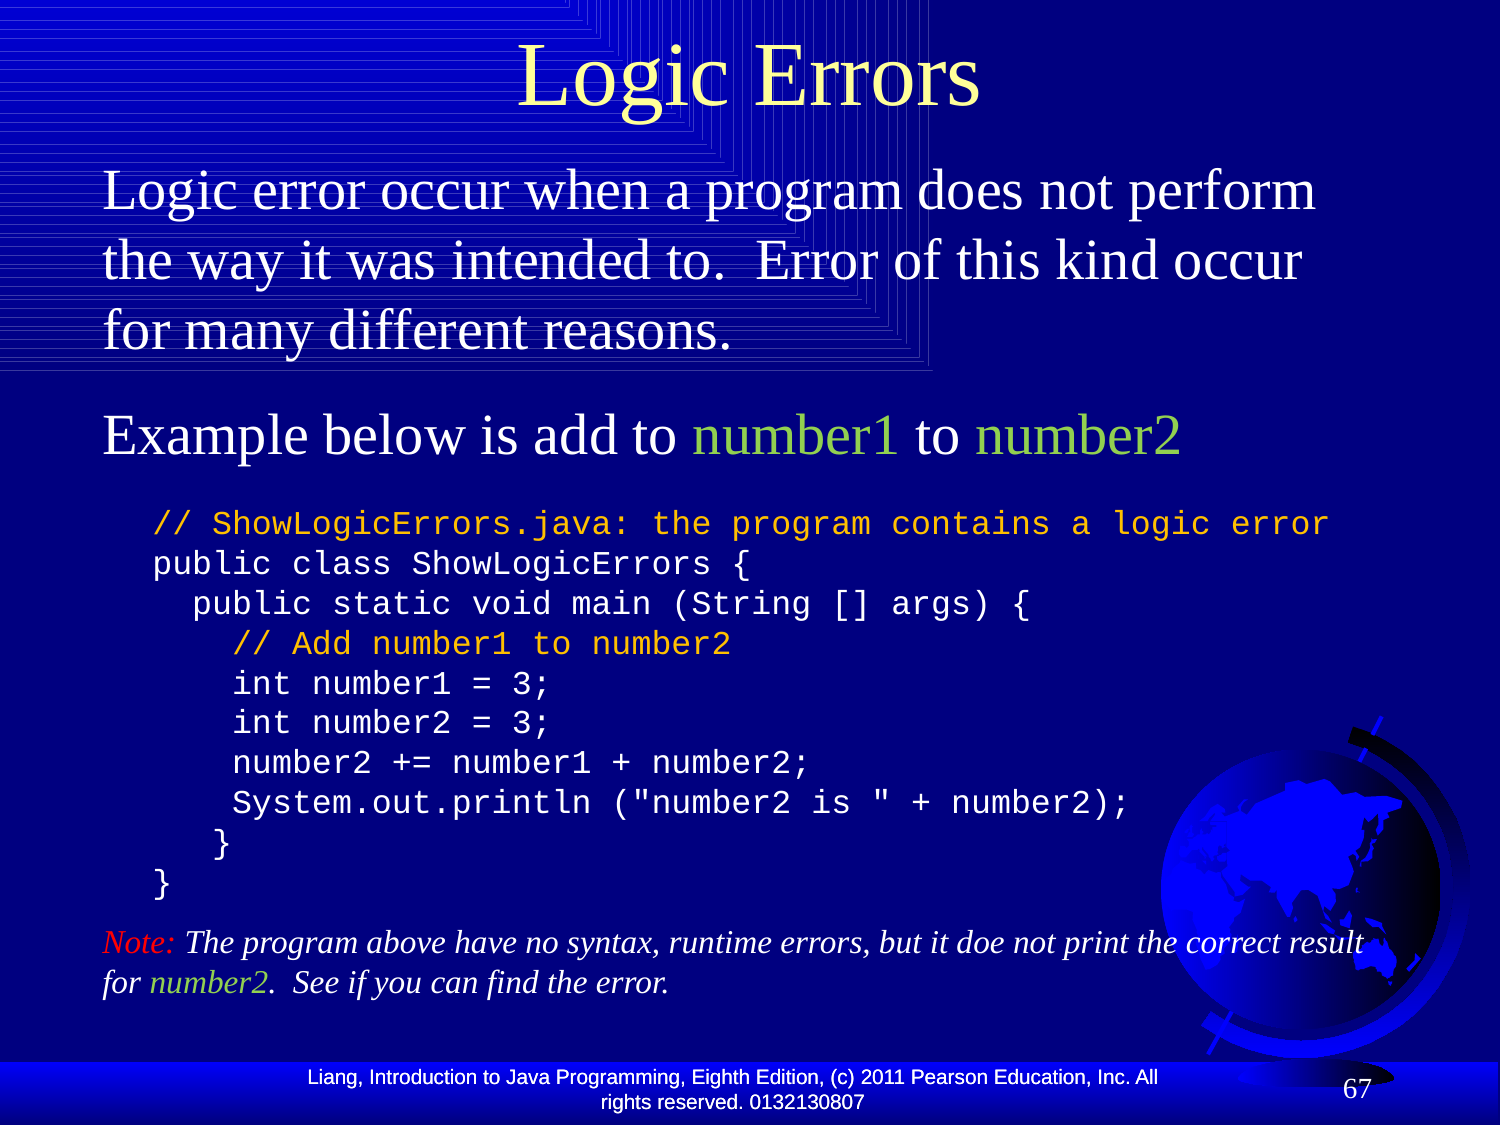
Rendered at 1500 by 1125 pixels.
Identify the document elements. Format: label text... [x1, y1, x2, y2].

text_box Note: The program above have no syntax, runtime errors, but it doe not print the correct result for number2. See if you can find the error. [87, 912, 1394, 1008]
text_box Logic error occur when a program does not perform the way it was intended to. Error of this kind occur for many different reasons. Example below is add to number1 to number2 [87, 143, 1338, 474]
text_box // ShowLogicErrors.java: the program contains a logic error public class ShowLogicErrors { public static void main (String [] args) { // Add number1 to number2 int number1 = 3; int number2 = 3; number2 += number1 + number2; System.out.println ("number2 is " + number2); } } [137, 493, 1388, 912]
title Logic Errors [112, 24, 1388, 113]
slide_number 67 [1074, 1049, 1388, 1125]
